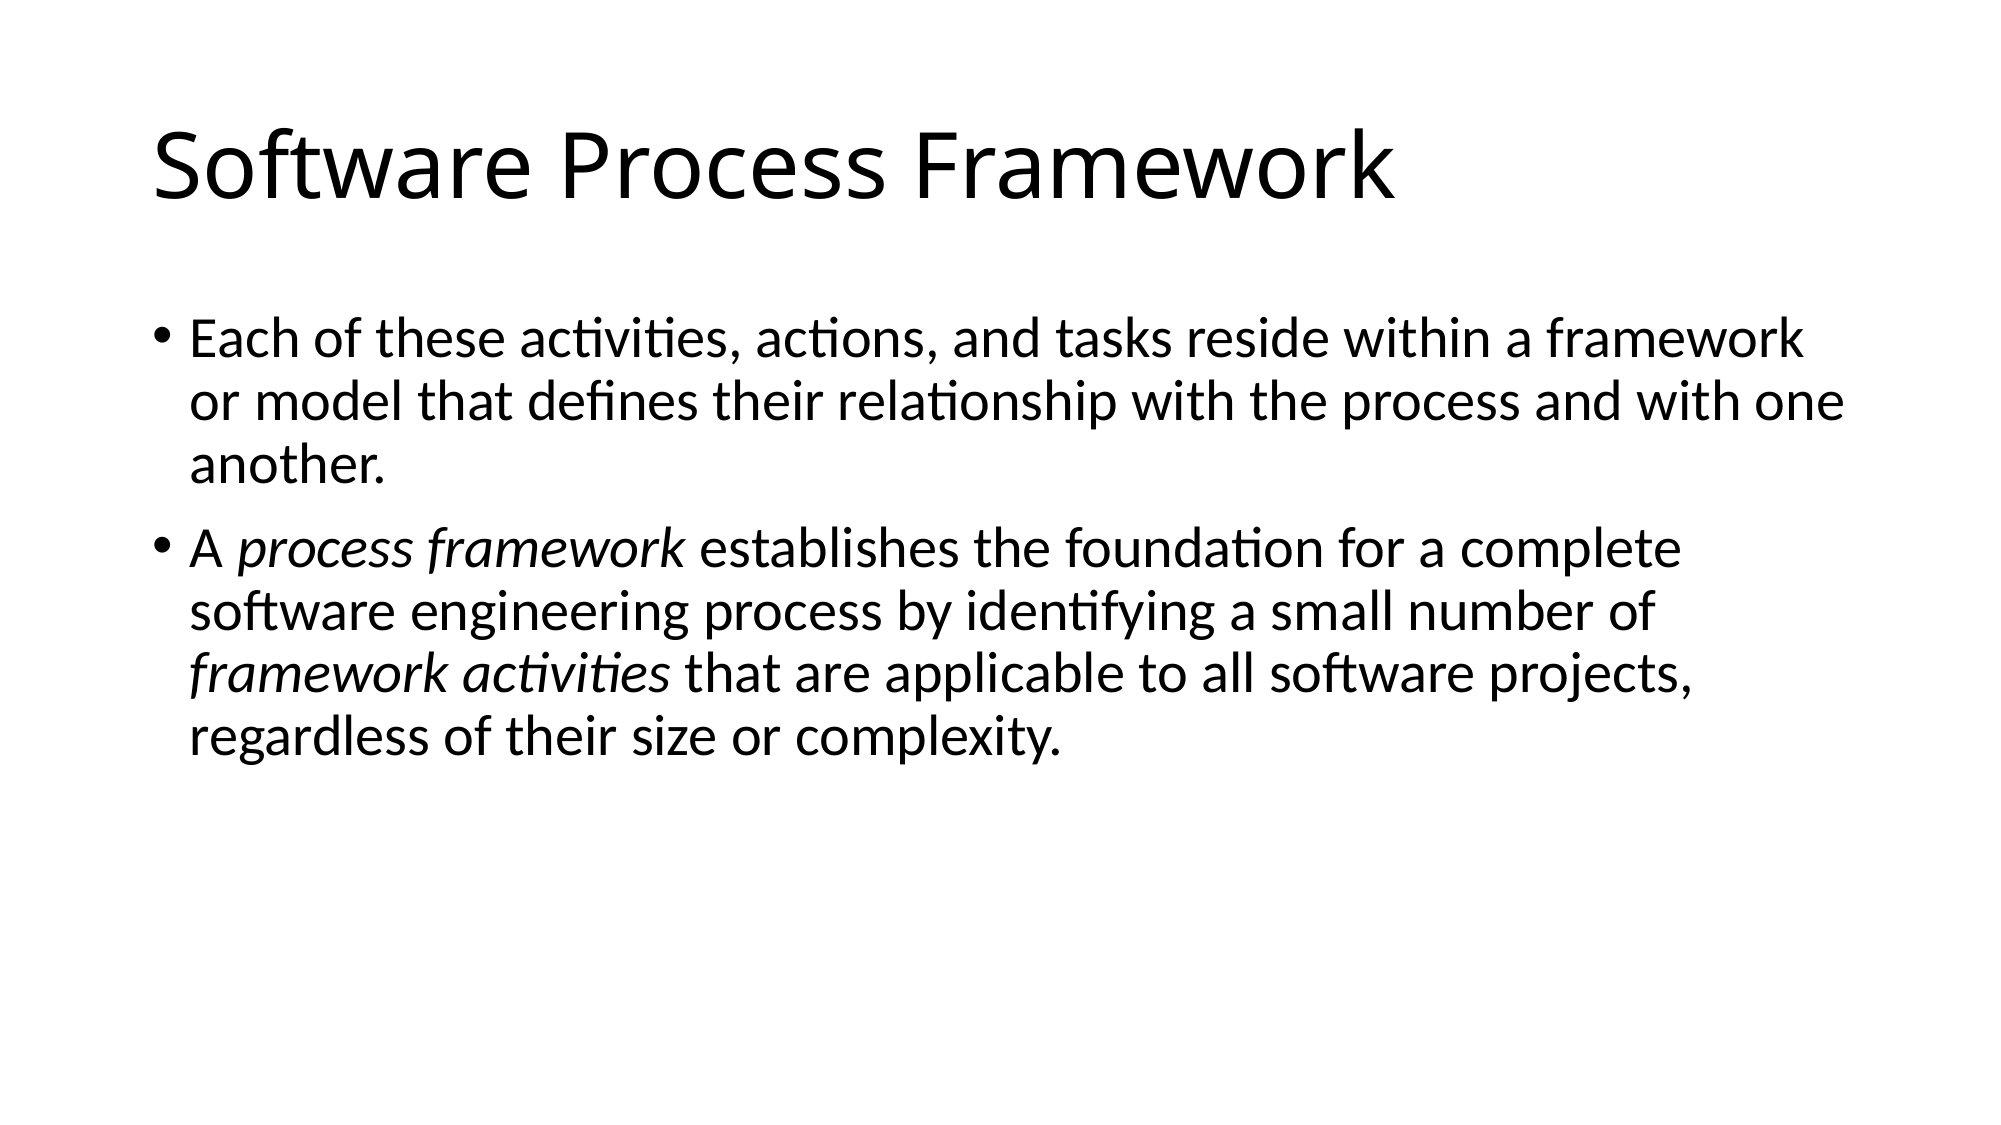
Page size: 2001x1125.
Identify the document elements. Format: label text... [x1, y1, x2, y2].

title Software Process Framework [137, 59, 1863, 278]
list Each of these activities, actions, and tasks reside within a framework or model that defines their relationship with the process and with one another. A process framework establishes the foundation for a complete software engineering process by identifying a small number of framework activities that are applicable to all software projects, regardless of their size or complexity. [137, 299, 1863, 1014]
